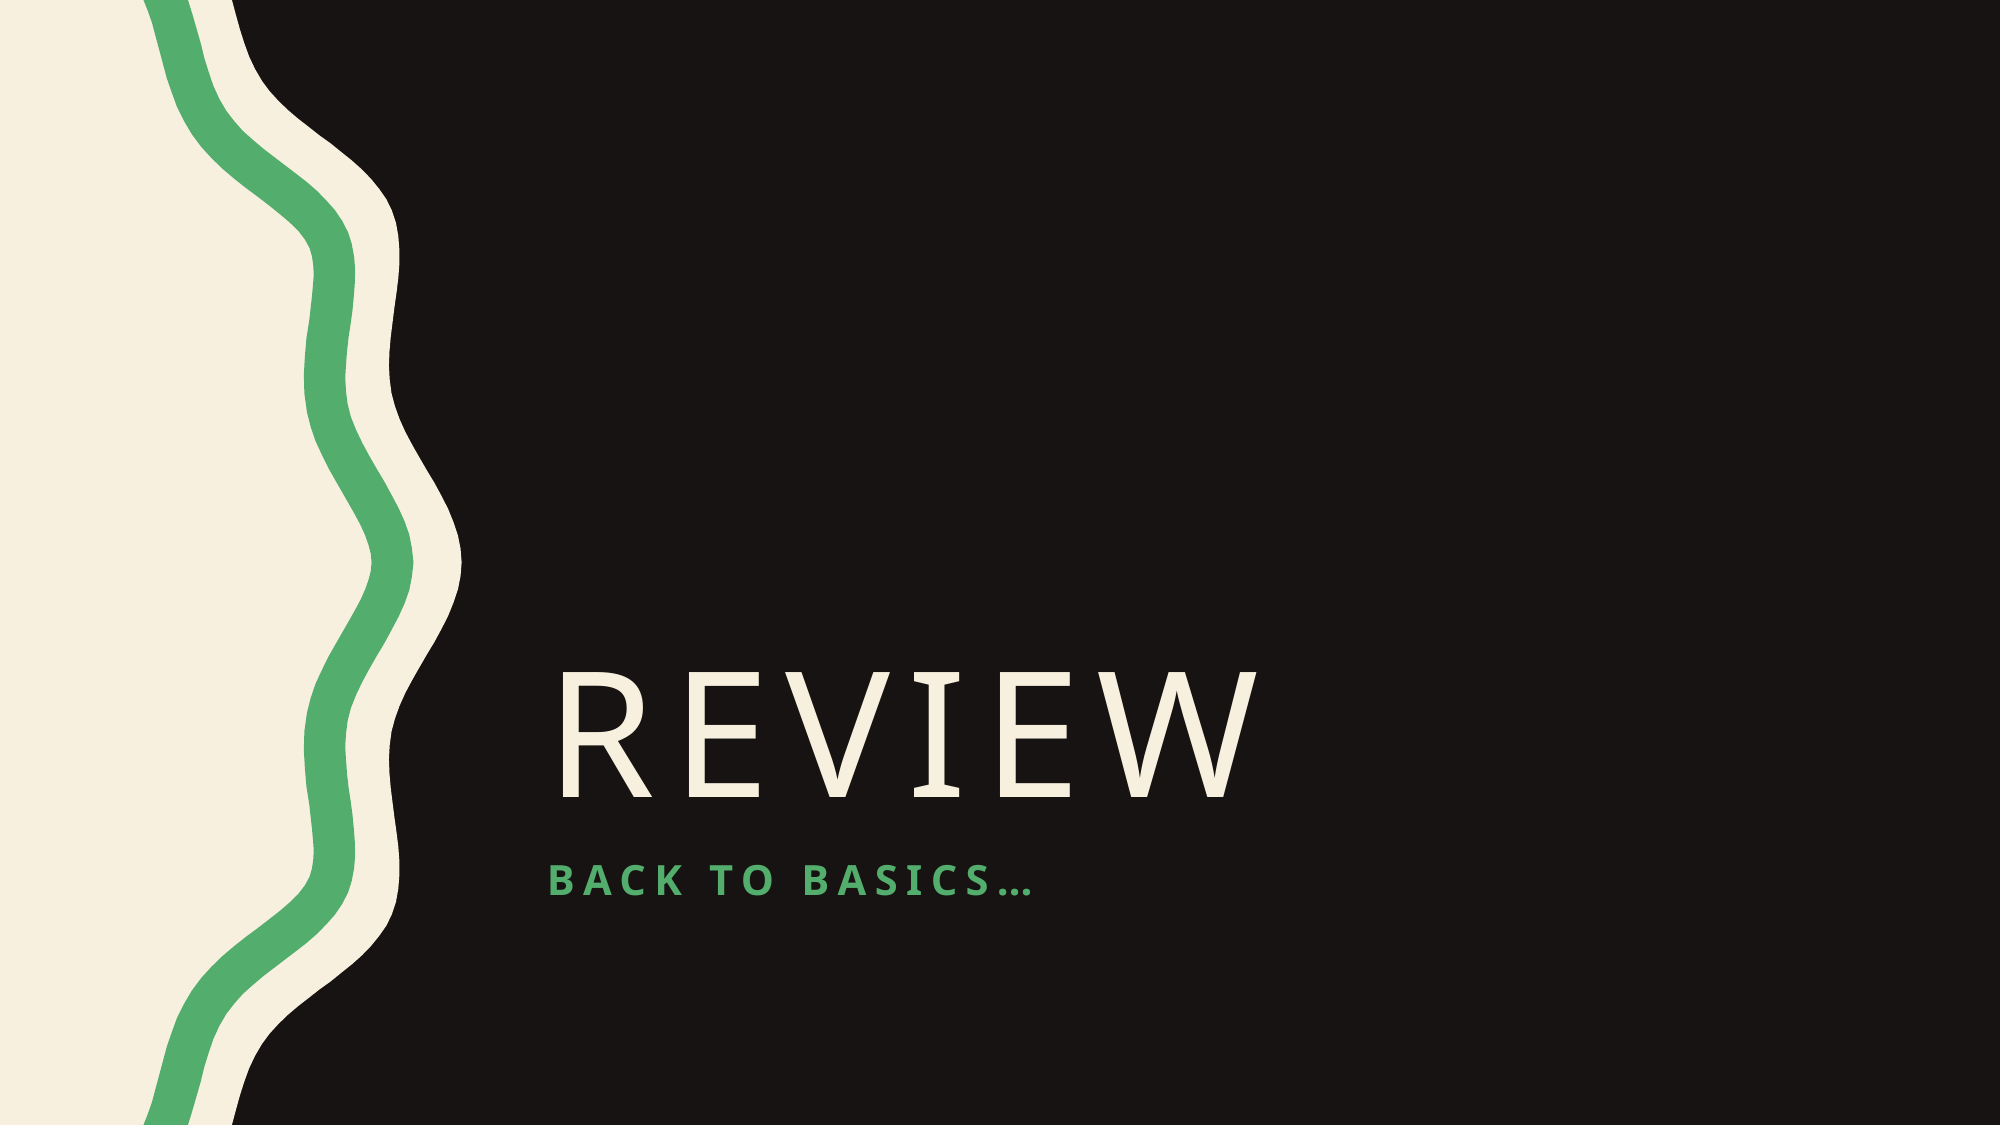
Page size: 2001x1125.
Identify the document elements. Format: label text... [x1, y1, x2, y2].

list Back to basics… [531, 846, 1684, 1003]
title Review [531, 176, 1875, 843]
